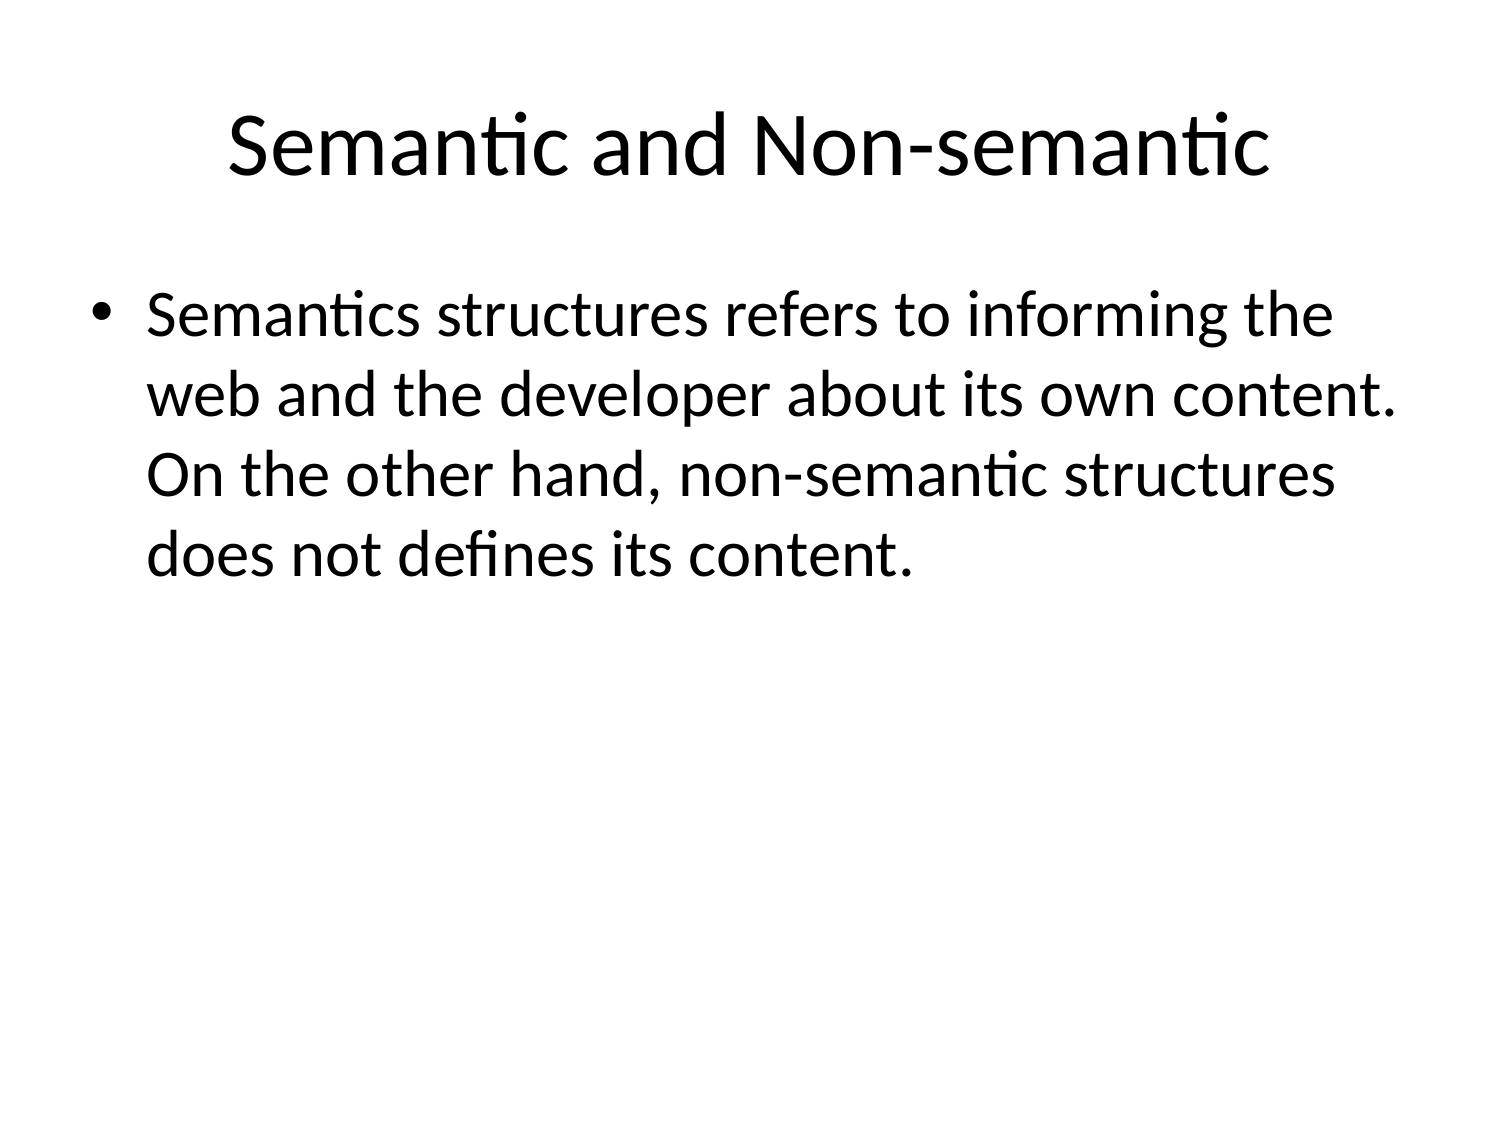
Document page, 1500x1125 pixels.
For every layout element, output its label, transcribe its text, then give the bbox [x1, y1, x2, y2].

title Semantic and Non-semantic [75, 45, 1425, 233]
list Semantics structures refers to informing the web and the developer about its own content. On the other hand, non-semantic structures does not defines its content. [75, 262, 1425, 1005]
